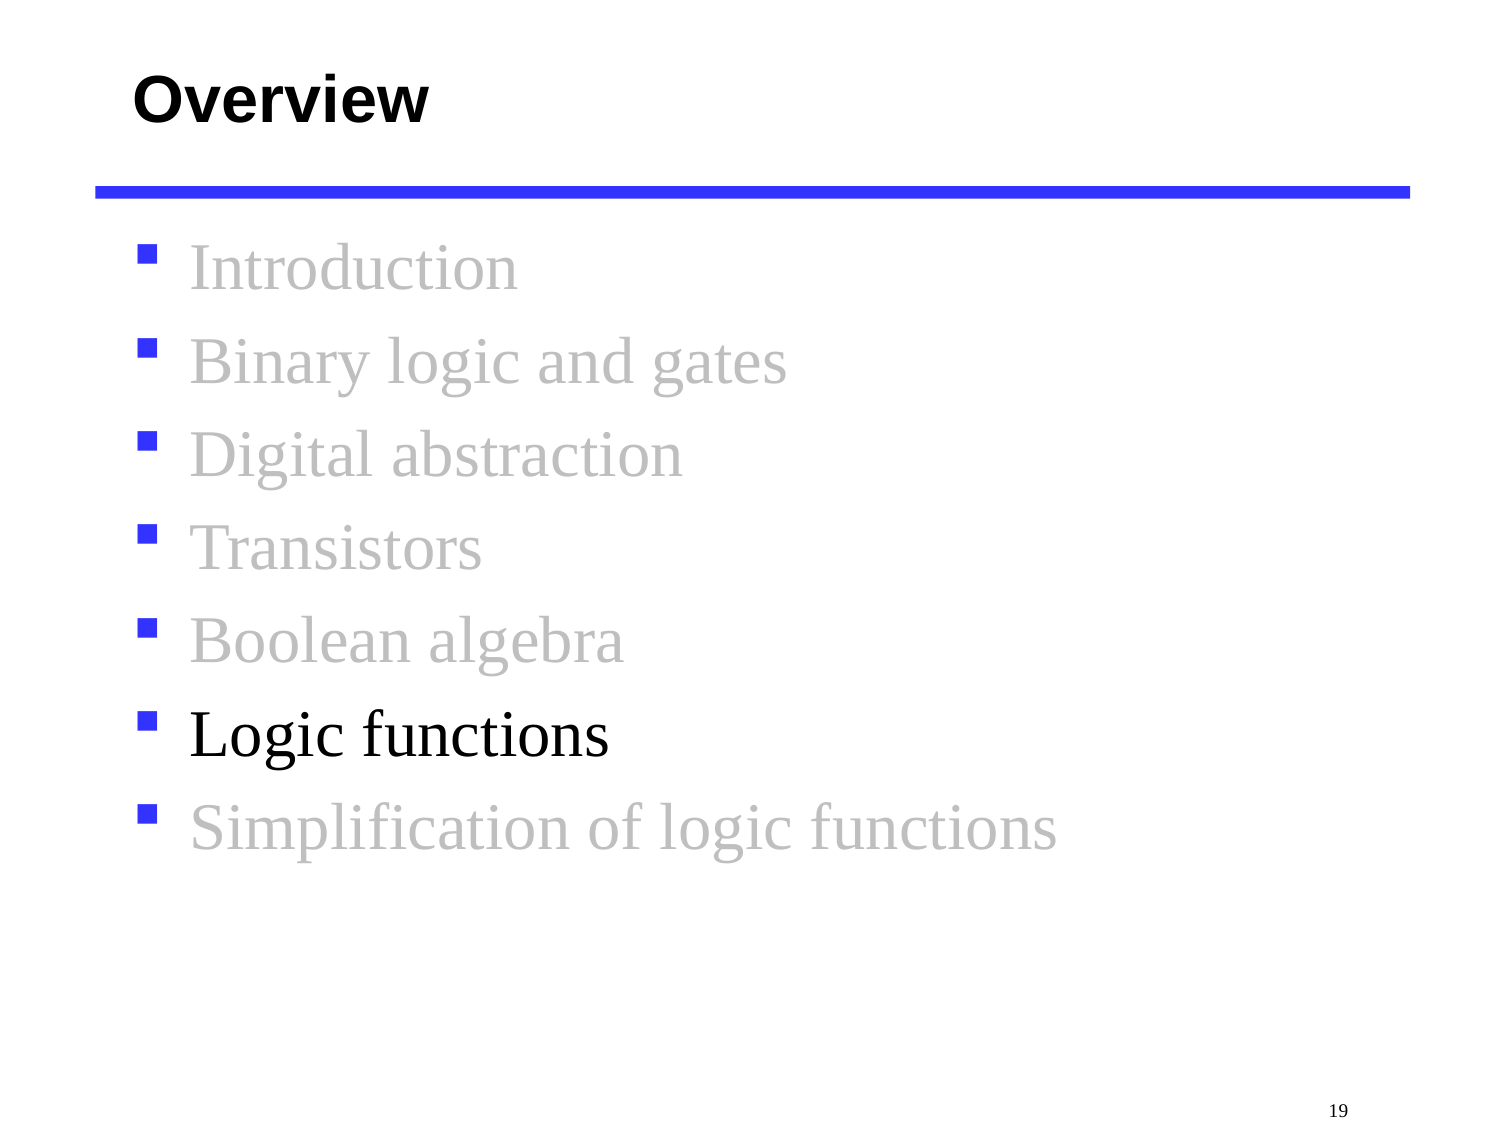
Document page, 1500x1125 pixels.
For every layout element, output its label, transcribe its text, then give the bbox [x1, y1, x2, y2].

list Introduction Binary logic and gates Digital abstraction Transistors Boolean algebra Logic functions Simplification of logic functions [117, 215, 1393, 1041]
title Overview [117, 11, 1393, 180]
slide_number 19 [1185, 1068, 1500, 1125]
